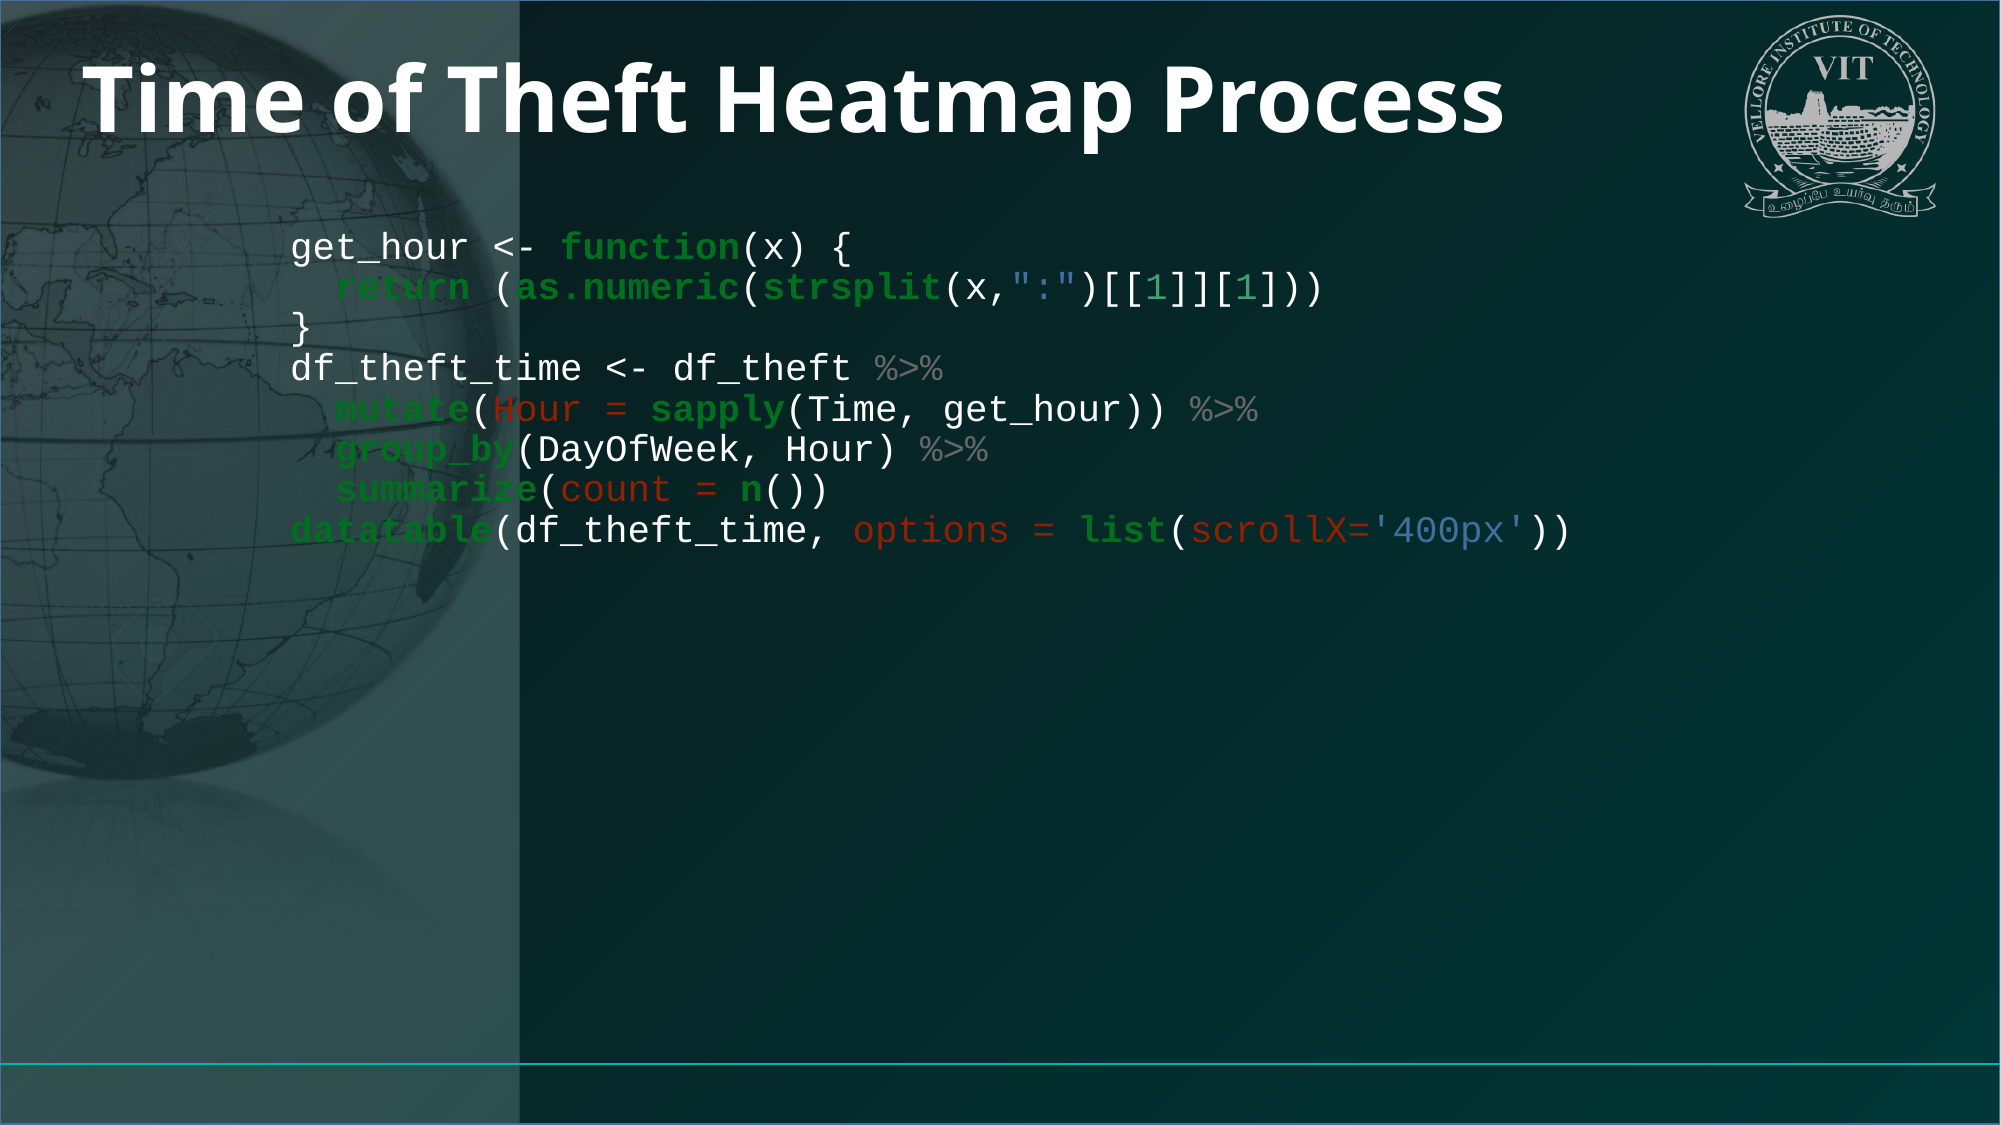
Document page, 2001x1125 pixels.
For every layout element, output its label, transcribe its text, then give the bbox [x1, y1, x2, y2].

title Time of Theft Heatmap Process [66, 1, 1716, 204]
list get_hour <- function(x) { return (as.numeric(strsplit(x,":")[[1]][1])) } df_theft_time <- df_theft %>% mutate(Hour = sapply(Time, get_hour)) %>% group_by(DayOfWeek, Hour) %>% summarize(count = n()) datatable(df_theft_time, options = list(scrollX='400px')) [66, 219, 1936, 1051]
